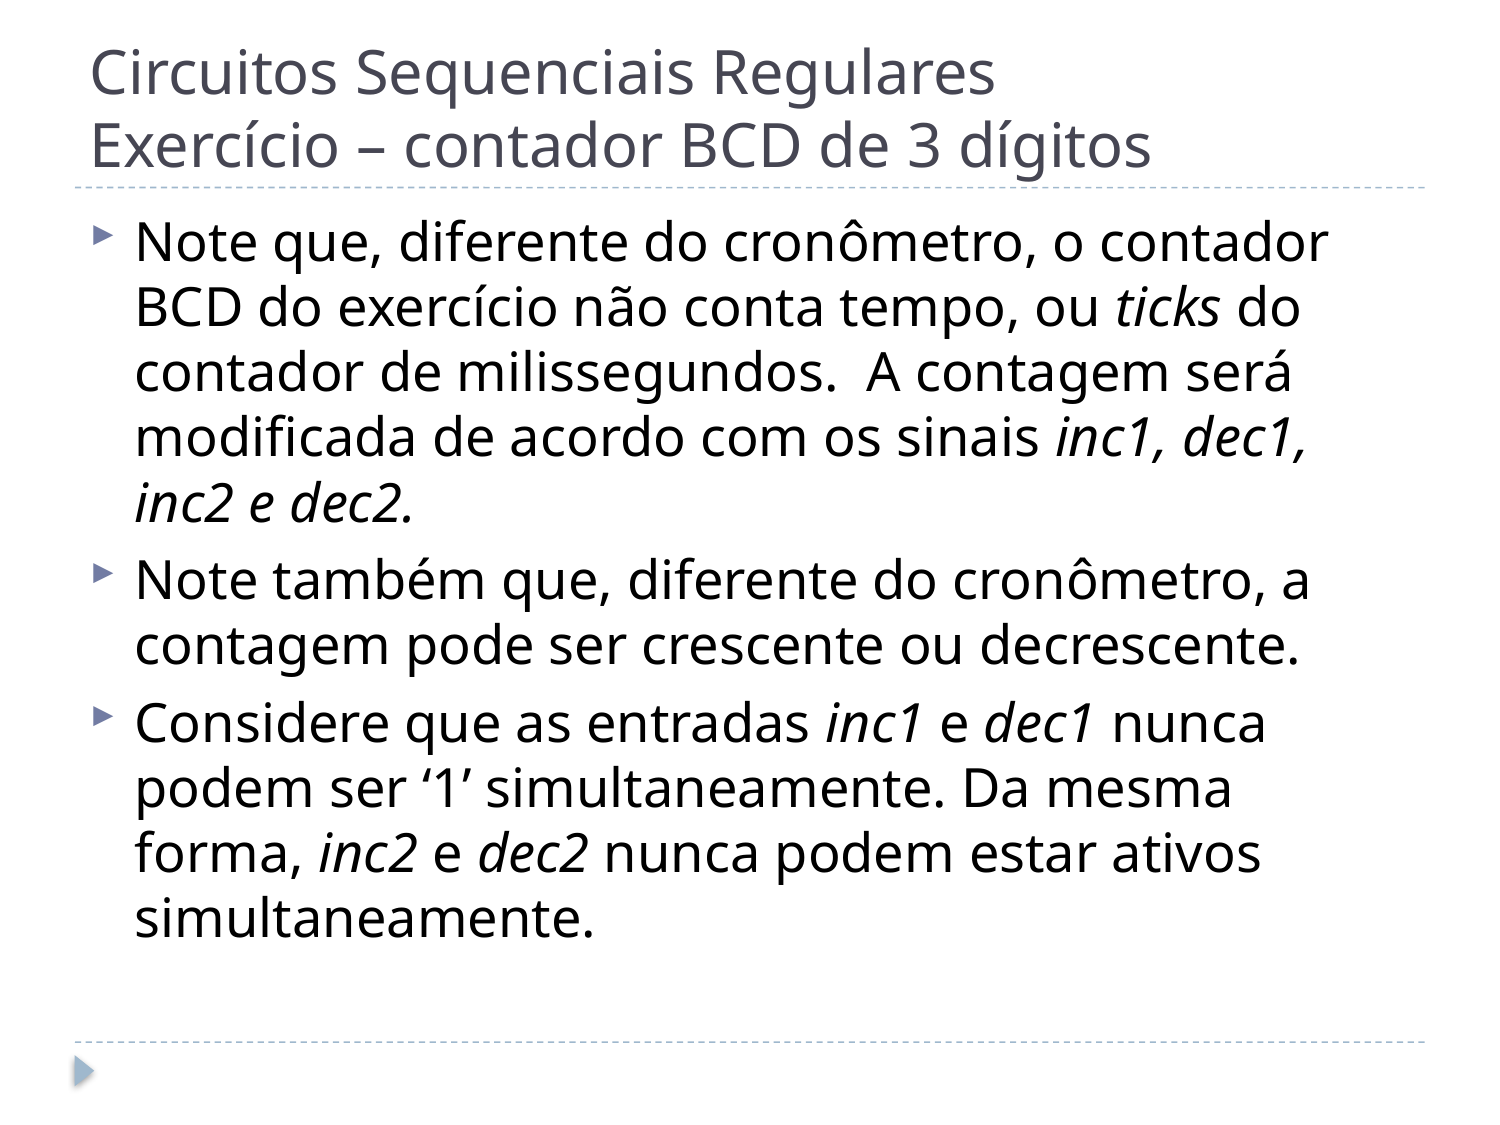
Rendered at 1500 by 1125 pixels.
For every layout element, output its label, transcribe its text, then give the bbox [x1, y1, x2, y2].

title Circuitos Sequenciais Regulares Exercício – contador BCD de 3 dígitos [75, 24, 1425, 188]
list Note que, diferente do cronômetro, o contador BCD do exercício não conta tempo, ou ticks do contador de milissegundos. A contagem será modificada de acordo com os sinais inc1, dec1, inc2 e dec2. Note também que, diferente do cronômetro, a contagem pode ser crescente ou decrescente. Considere que as entradas inc1 e dec1 nunca podem ser ‘1’ simultaneamente. Da mesma forma, inc2 e dec2 nunca podem estar ativos simultaneamente. [75, 200, 1425, 1010]
